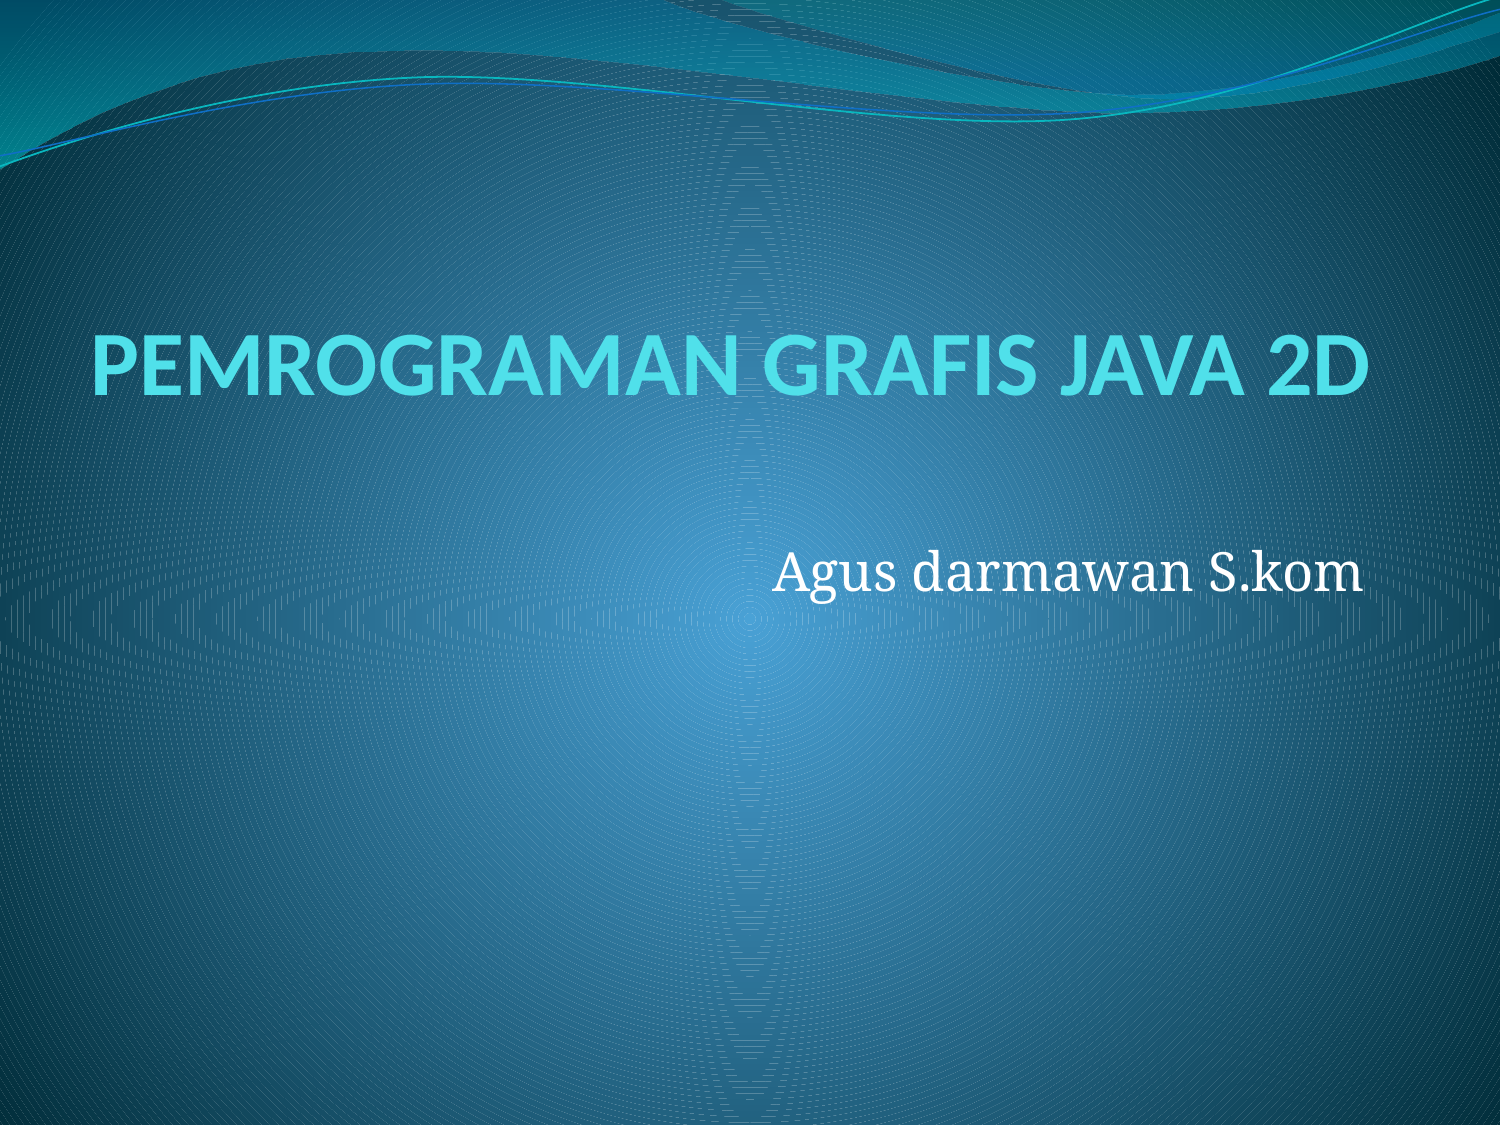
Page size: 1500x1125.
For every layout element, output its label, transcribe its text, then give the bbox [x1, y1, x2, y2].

title PEMROGRAMAN GRAFIS JAVA 2D [87, 224, 1376, 525]
subtitle Agus darmawan S.kom [87, 529, 1376, 818]
